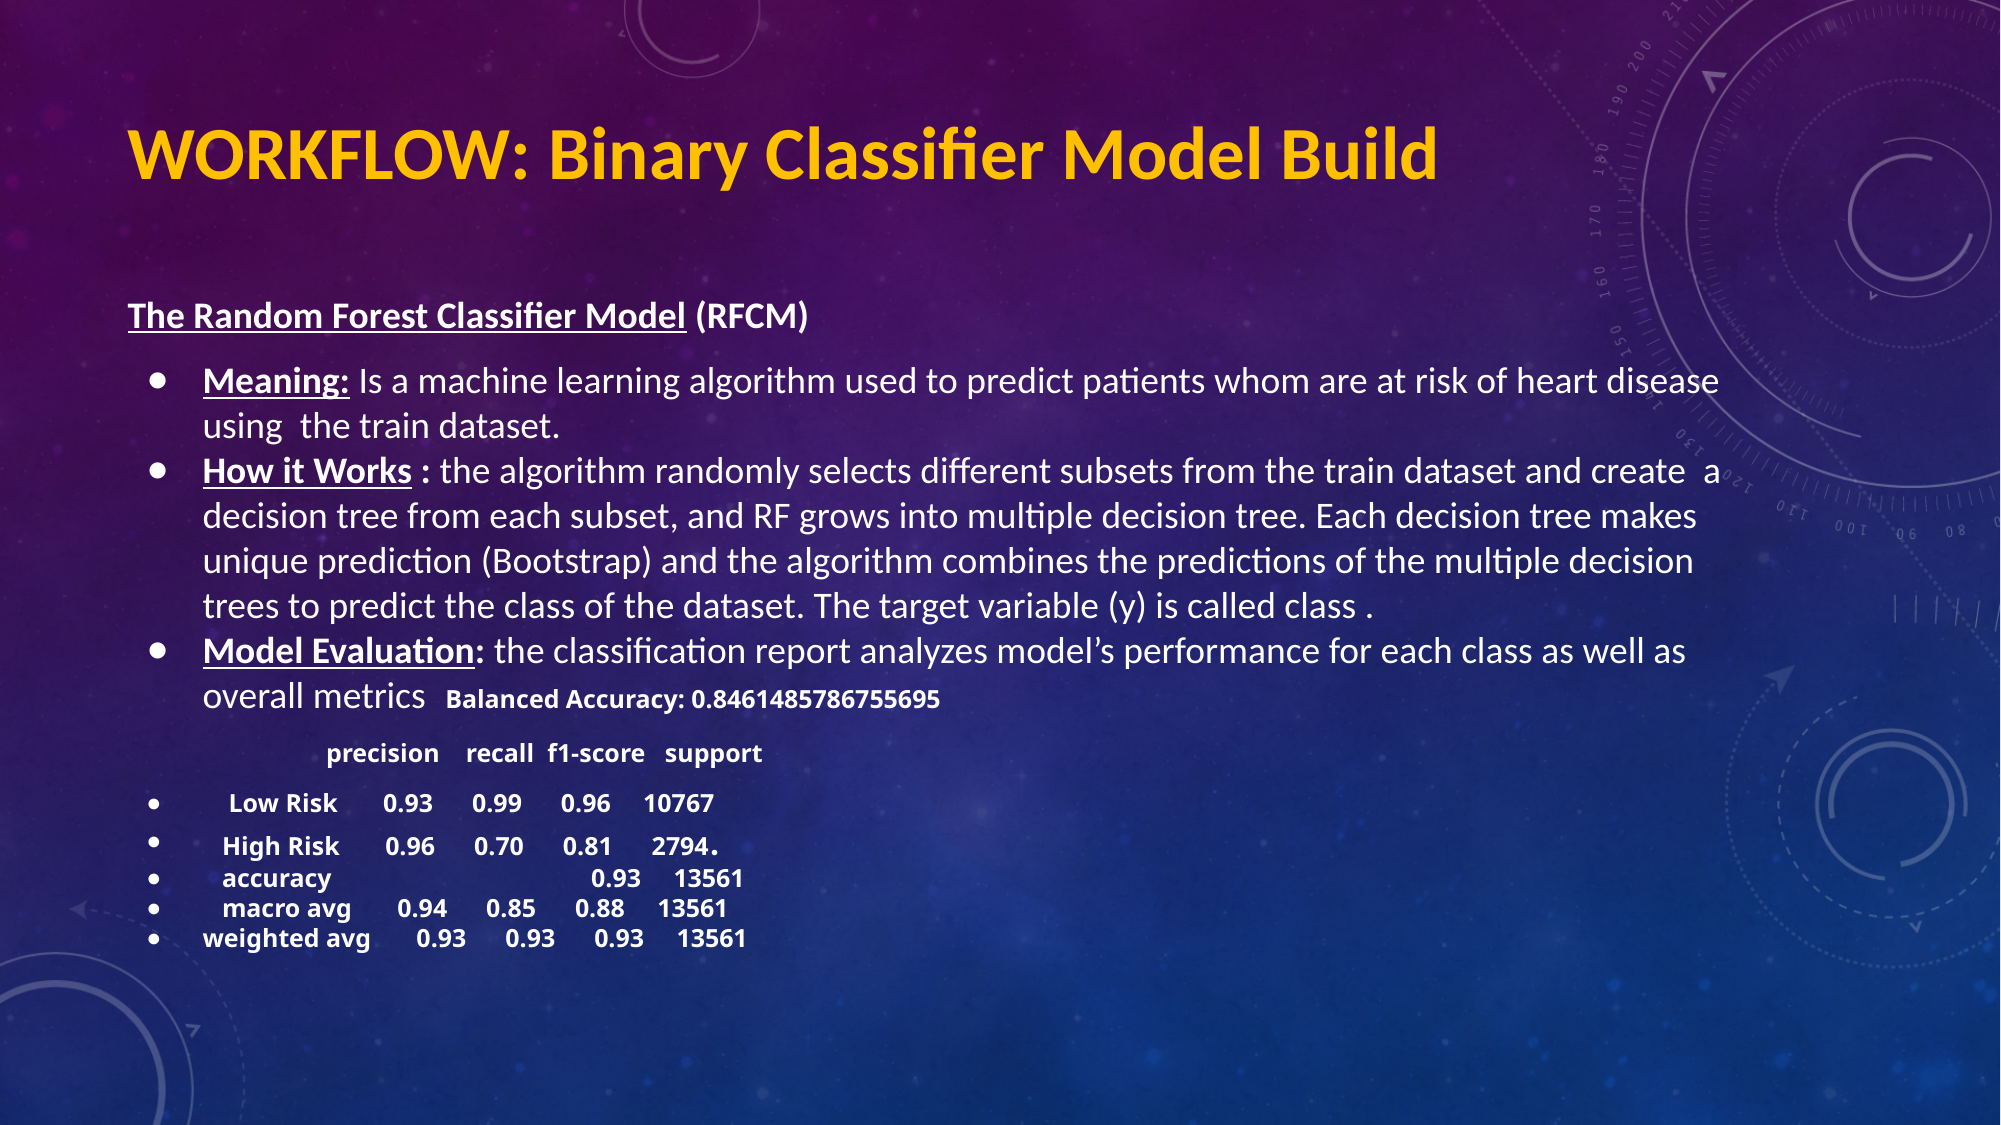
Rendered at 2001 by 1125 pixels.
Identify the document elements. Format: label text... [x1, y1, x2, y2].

list The Random Forest Classifier Model (RFCM) Meaning: Is a machine learning algorithm used to predict patients whom are at risk of heart disease using the train dataset. How it Works : the algorithm randomly selects different subsets from the train dataset and create a decision tree from each subset, and RF grows into multiple decision tree. Each decision tree makes unique prediction (Bootstrap) and the algorithm combines the predictions of the multiple decision trees to predict the class of the dataset. The target variable (y) is called class . Model Evaluation: the classification report analyzes model’s performance for each class as well as overall metrics Balanced Accuracy: 0.8461485786755695 precision recall f1-score support Low Risk 0.93 0.99 0.96 10767 High Risk 0.96 0.70 0.81 2794. accuracy 0.93 13561 macro avg 0.94 0.85 0.88 13561 weighted avg 0.93 0.93 0.93 13561 [112, 245, 1775, 998]
title WORKFLOW: Binary Classifier Model Build [112, 72, 1775, 227]
picture [0, 0, 2001, 1125]
